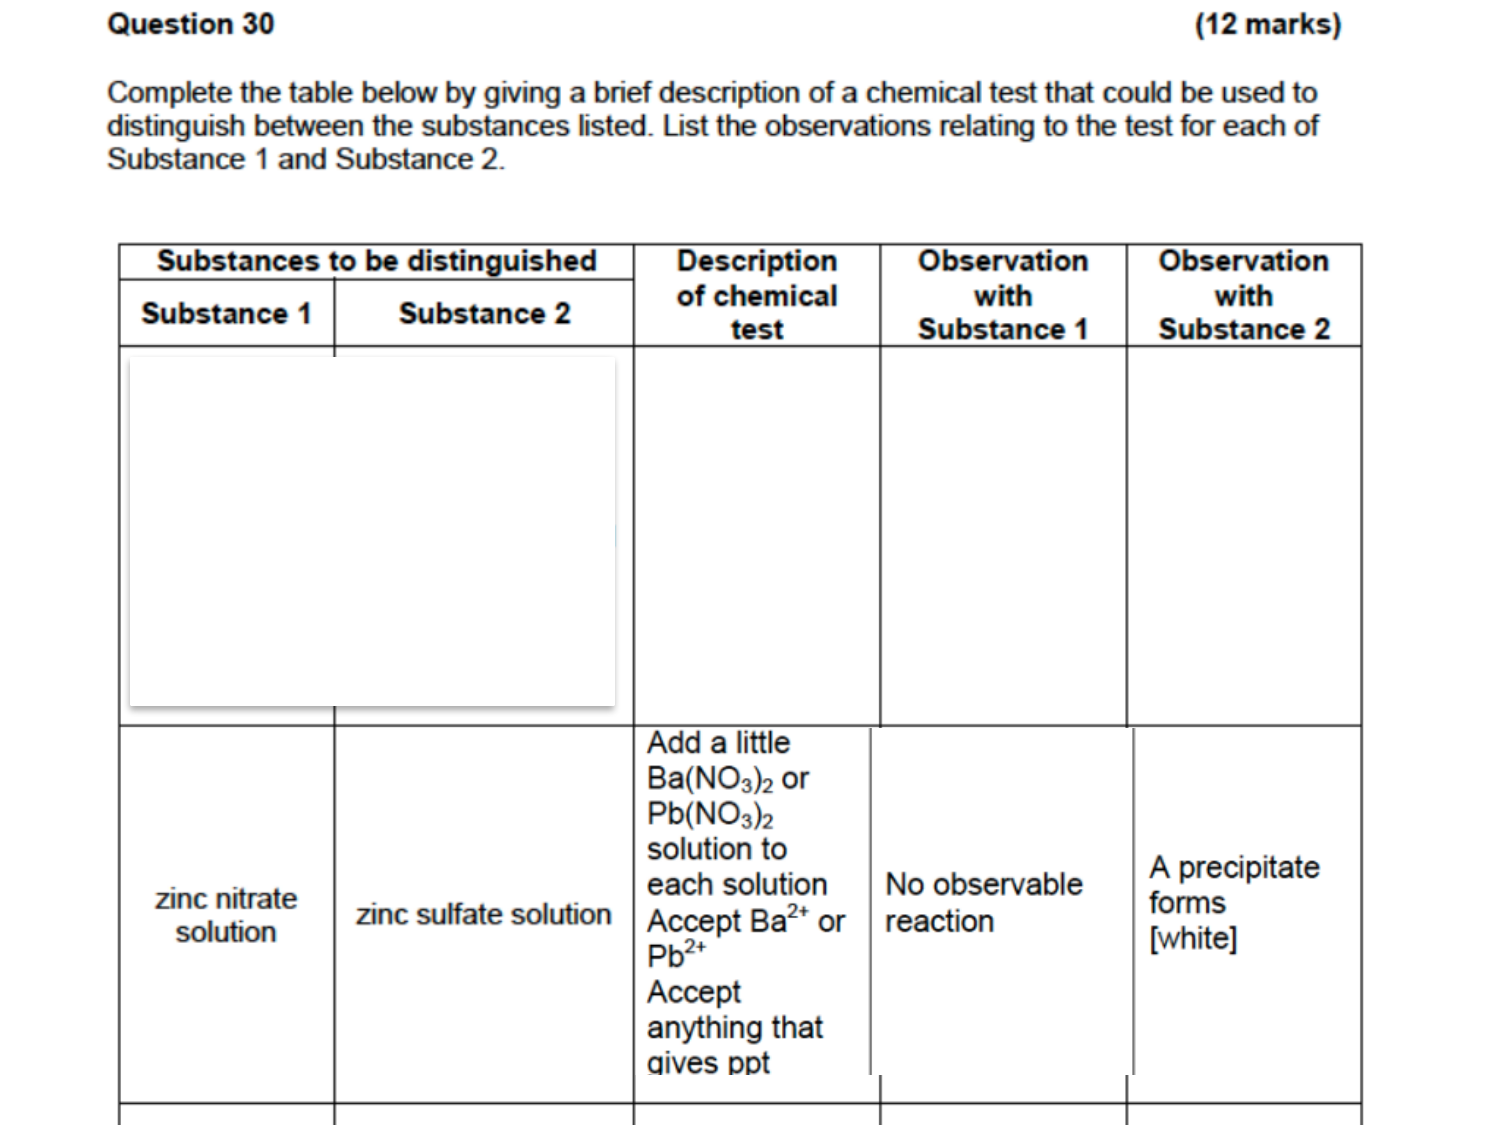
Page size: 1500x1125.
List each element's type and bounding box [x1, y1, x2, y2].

picture [99, 0, 1397, 1125]
